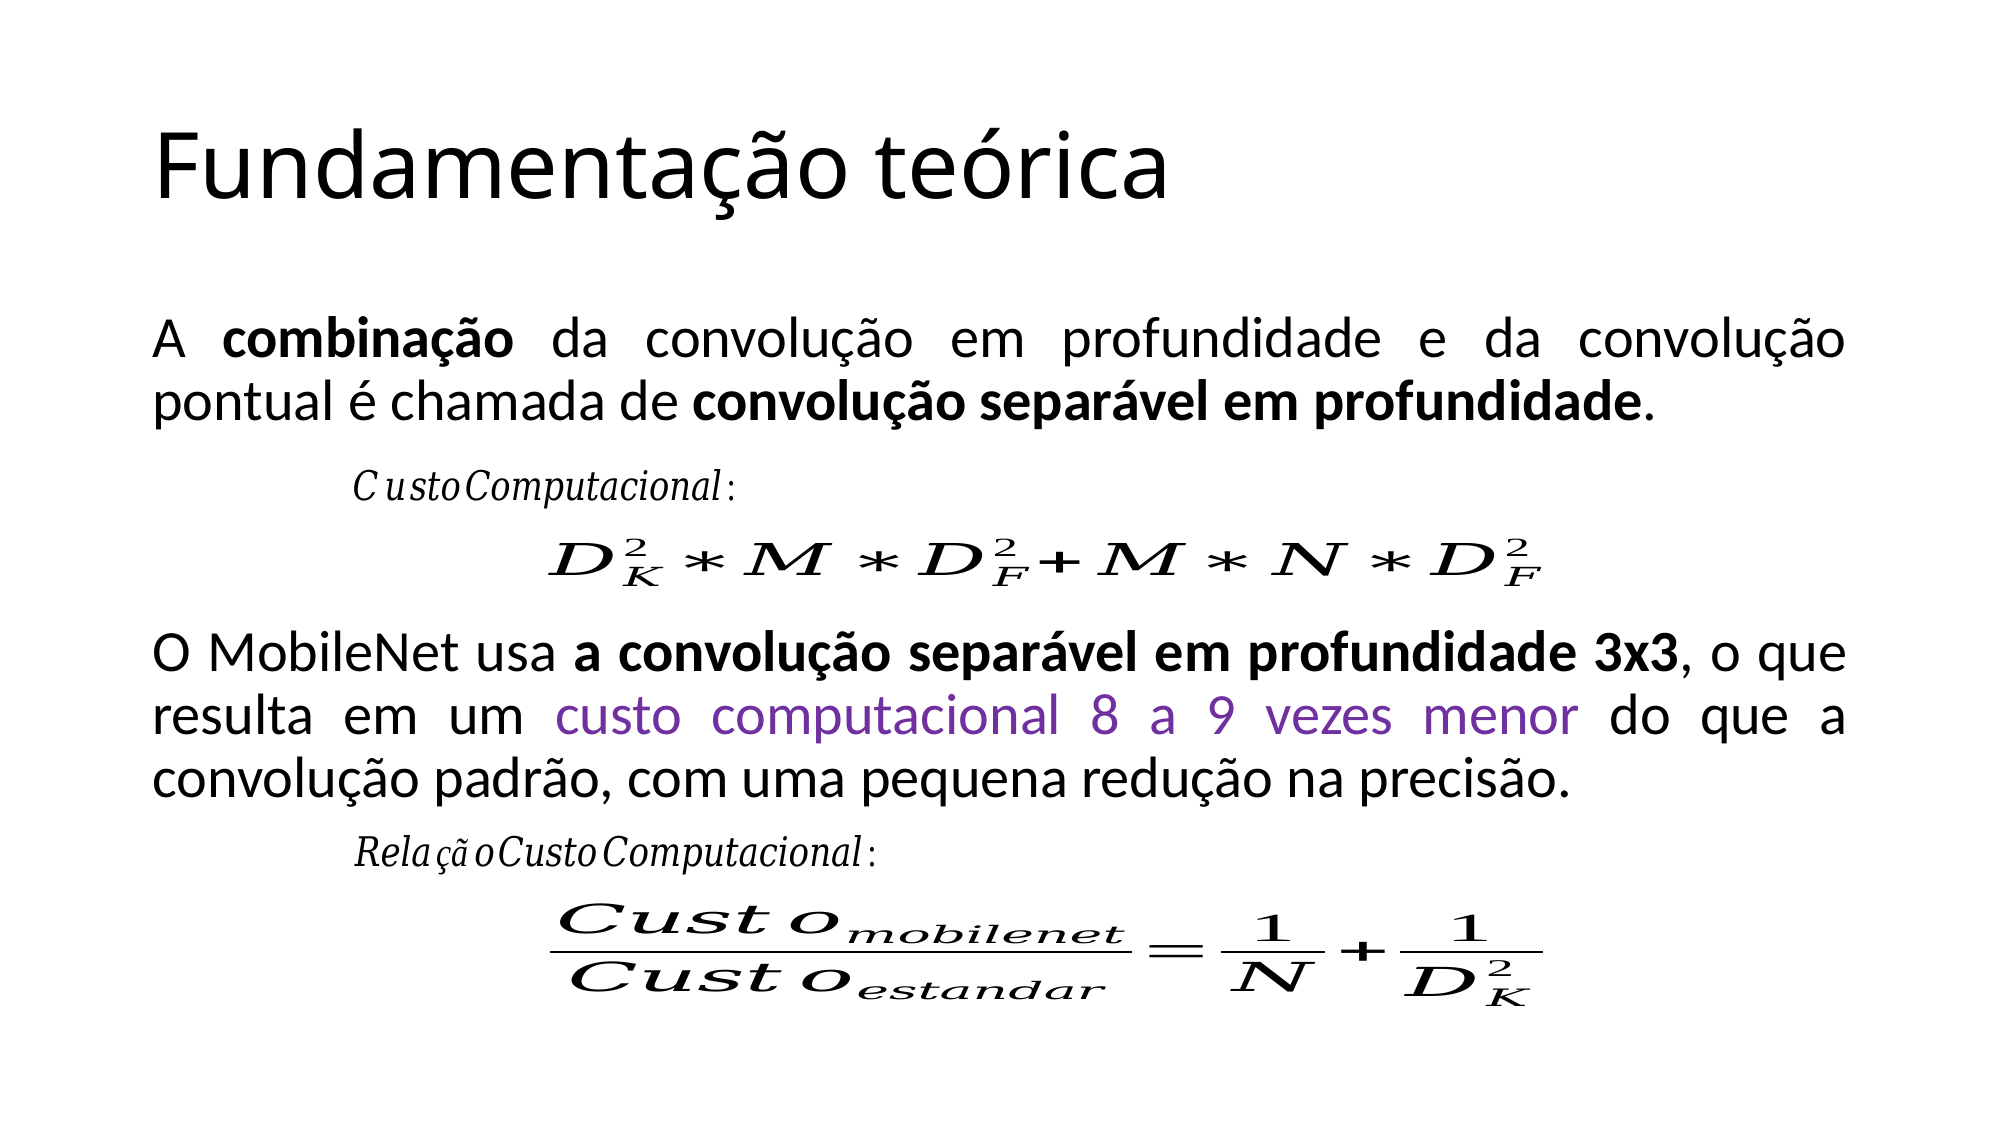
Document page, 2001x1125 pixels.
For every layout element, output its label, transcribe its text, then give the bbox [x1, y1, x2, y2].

list A combinação da convolução em profundidade e da convolução pontual é chamada de convolução separável em profundidade. O MobileNet usa a convolução separável em profundidade 3x3, o que resulta em um custo computacional 8 a 9 vezes menor do que a convolução padrão, com uma pequena redução na precisão. [137, 299, 1863, 1014]
title Fundamentação teórica [137, 59, 1863, 278]
